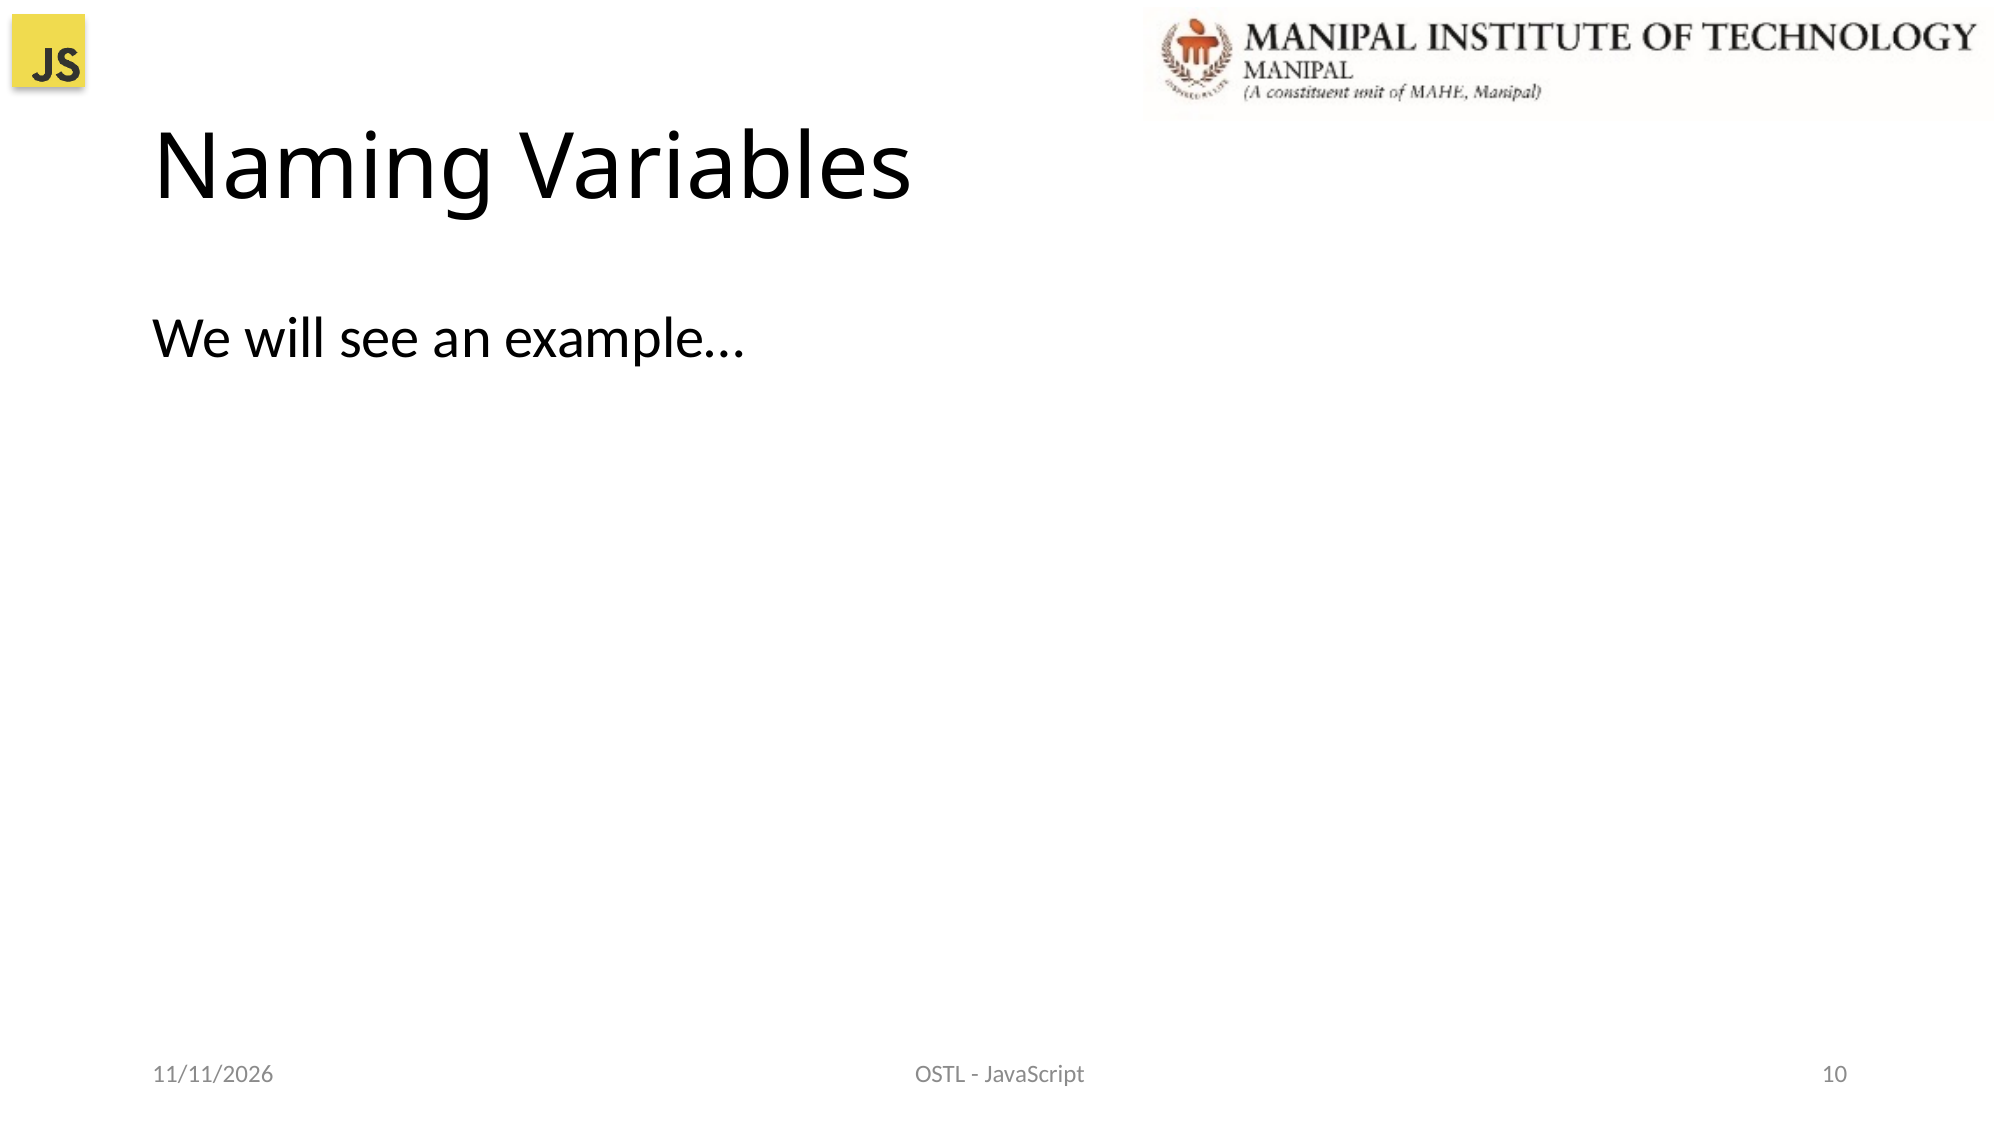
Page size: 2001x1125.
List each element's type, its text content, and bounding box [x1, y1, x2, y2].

picture [12, 14, 85, 87]
slide_number 22-Dec-21 [137, 1042, 588, 1103]
slide_number 10 [1412, 1042, 1863, 1103]
footer OSTL - JavaScript [662, 1042, 1338, 1103]
title Naming Variables [137, 59, 1863, 278]
picture [1143, 7, 1994, 121]
list We will see an example… [137, 299, 1863, 1014]
